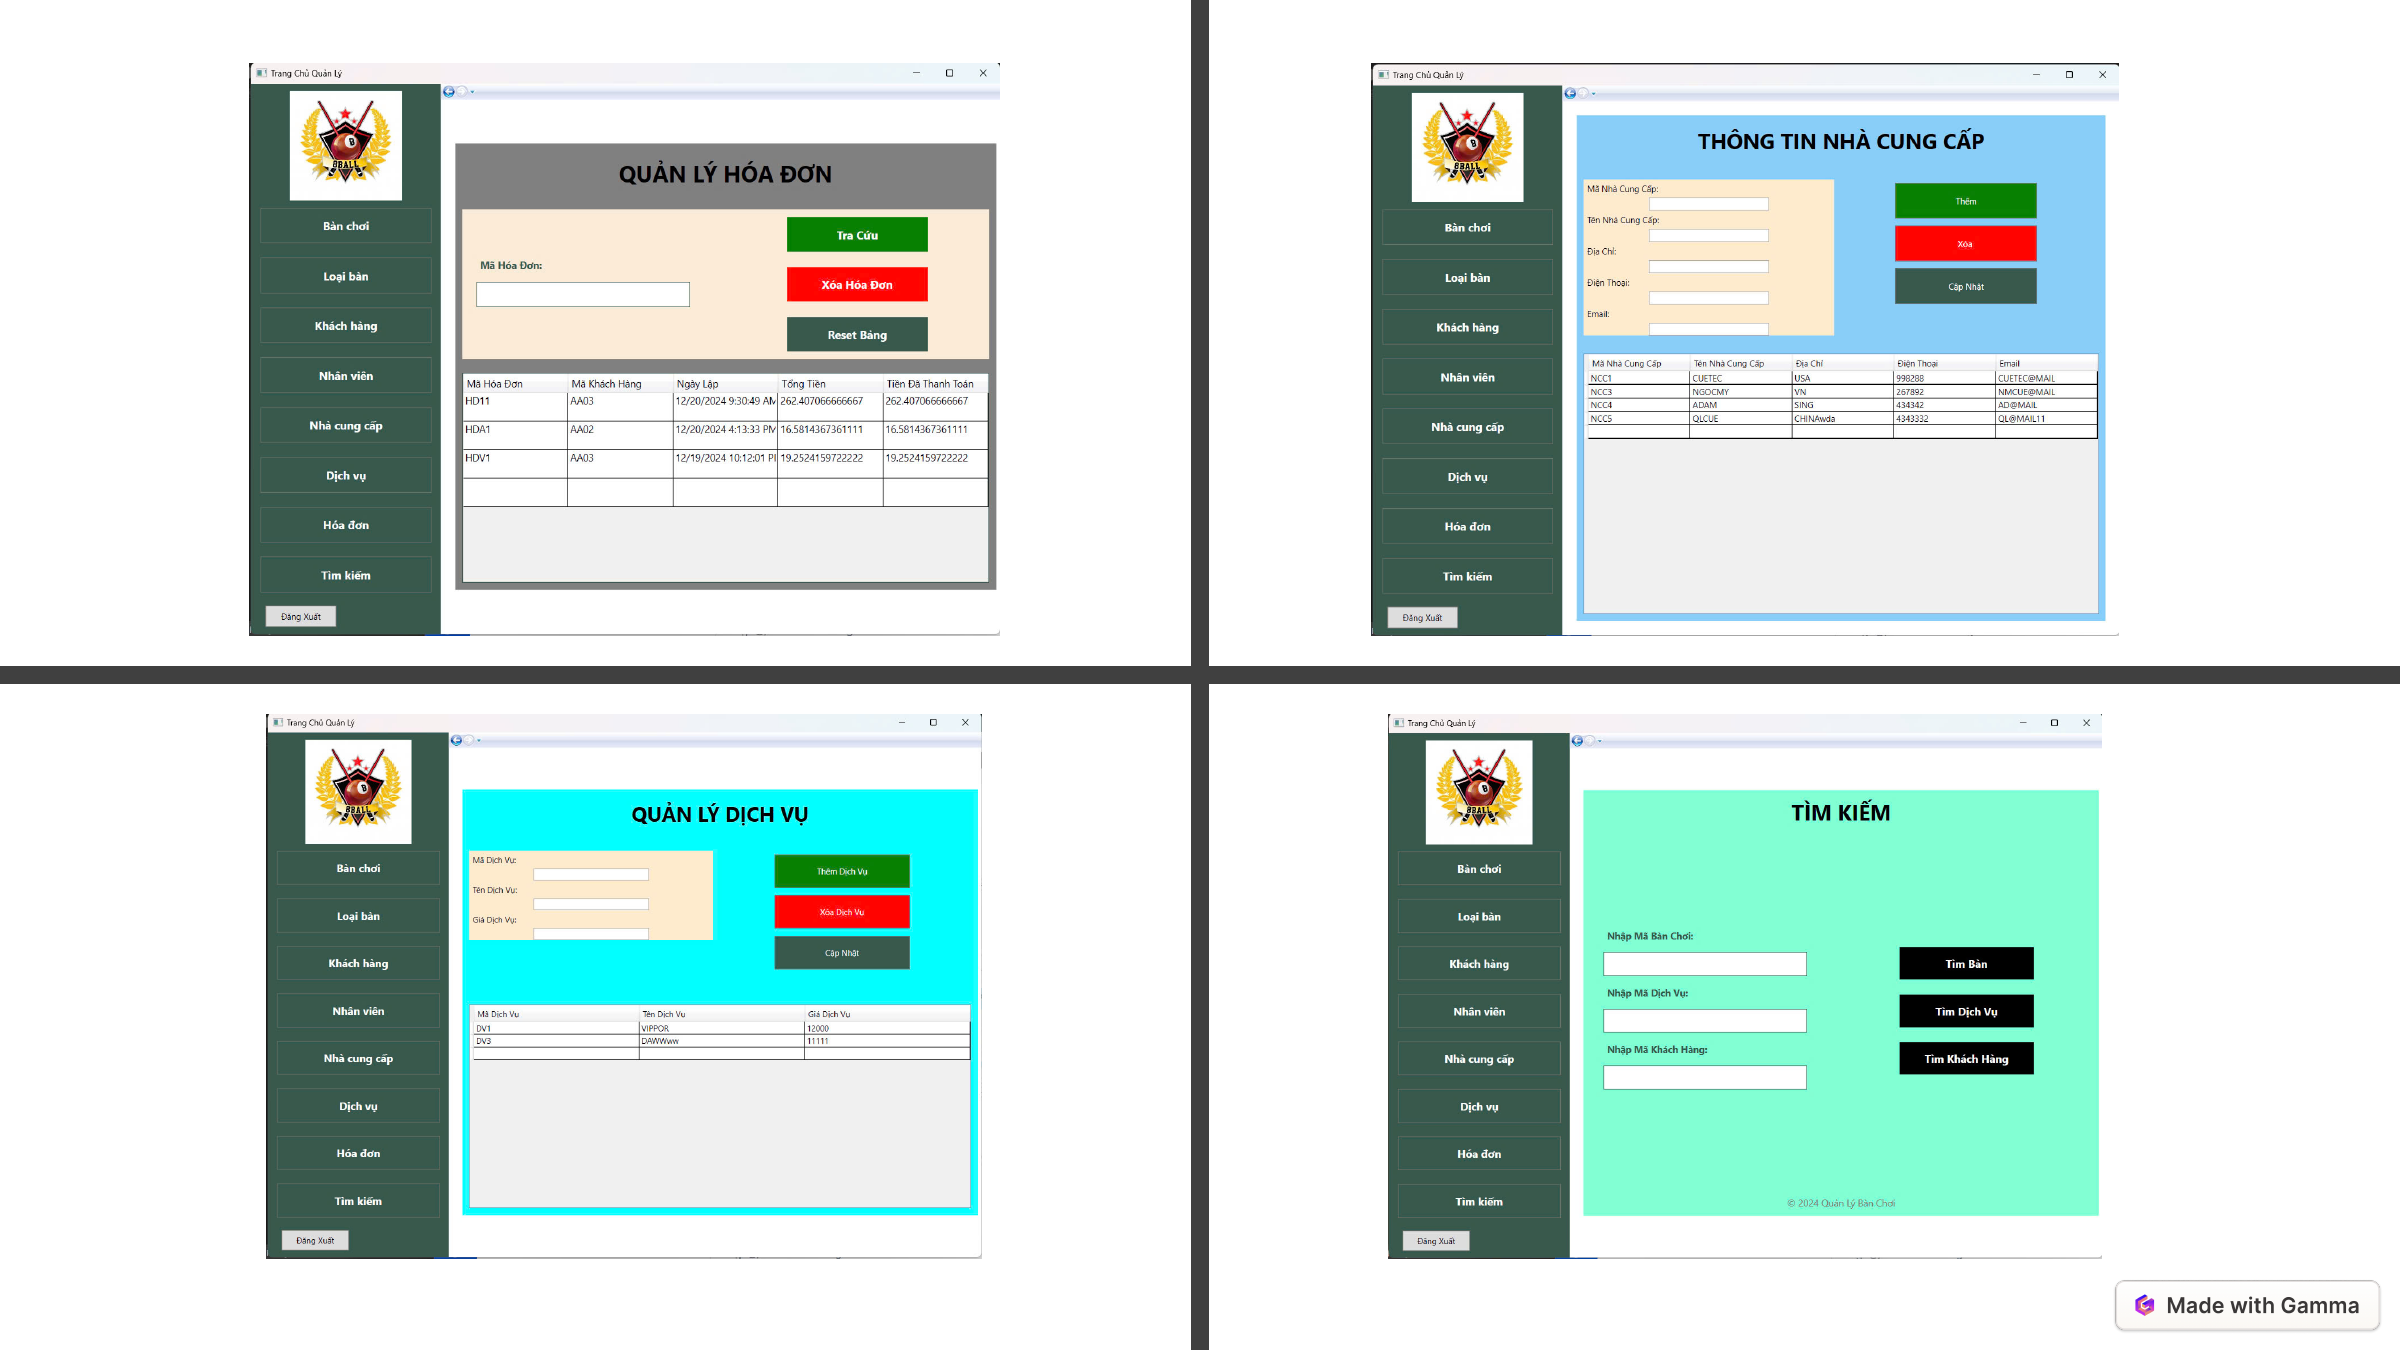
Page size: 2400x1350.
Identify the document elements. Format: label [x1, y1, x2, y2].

picture [1371, 63, 2119, 636]
text_box [1193, 665, 2400, 685]
text_box [0, 665, 1193, 685]
picture [266, 714, 982, 1259]
picture [1388, 714, 2102, 1259]
text_box [1190, 0, 1210, 665]
picture [249, 63, 1000, 636]
picture [2106, 1271, 2389, 1339]
text_box [1190, 685, 1210, 1350]
